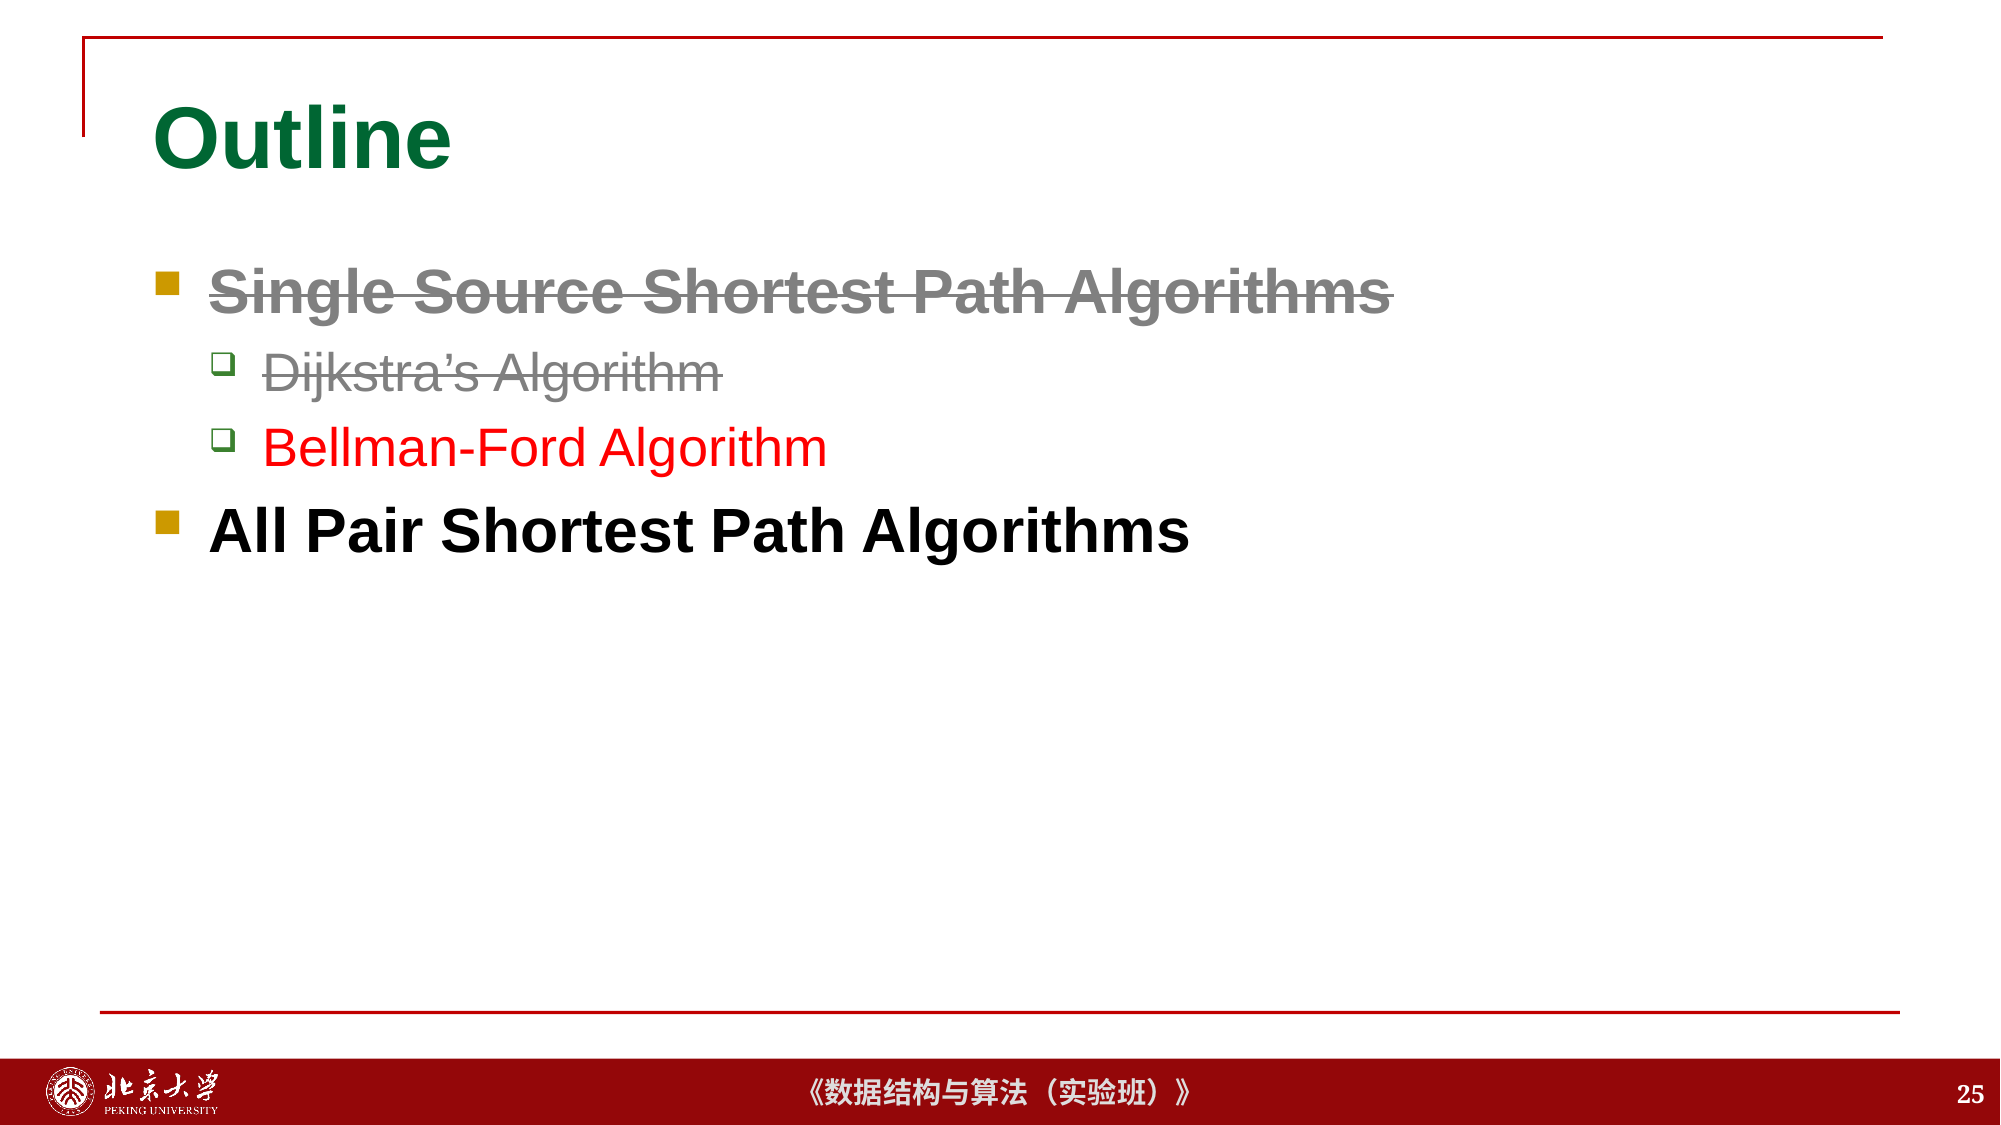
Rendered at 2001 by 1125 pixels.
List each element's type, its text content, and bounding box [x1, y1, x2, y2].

slide_number 25 [1550, 1065, 2000, 1125]
list Single Source Shortest Path Algorithms Dijkstra’s Algorithm Bellman-Ford Algorithm All Pair Shortest Path Algorithms [137, 243, 1863, 1017]
picture [46, 1067, 218, 1116]
title Outline [137, 59, 1863, 209]
